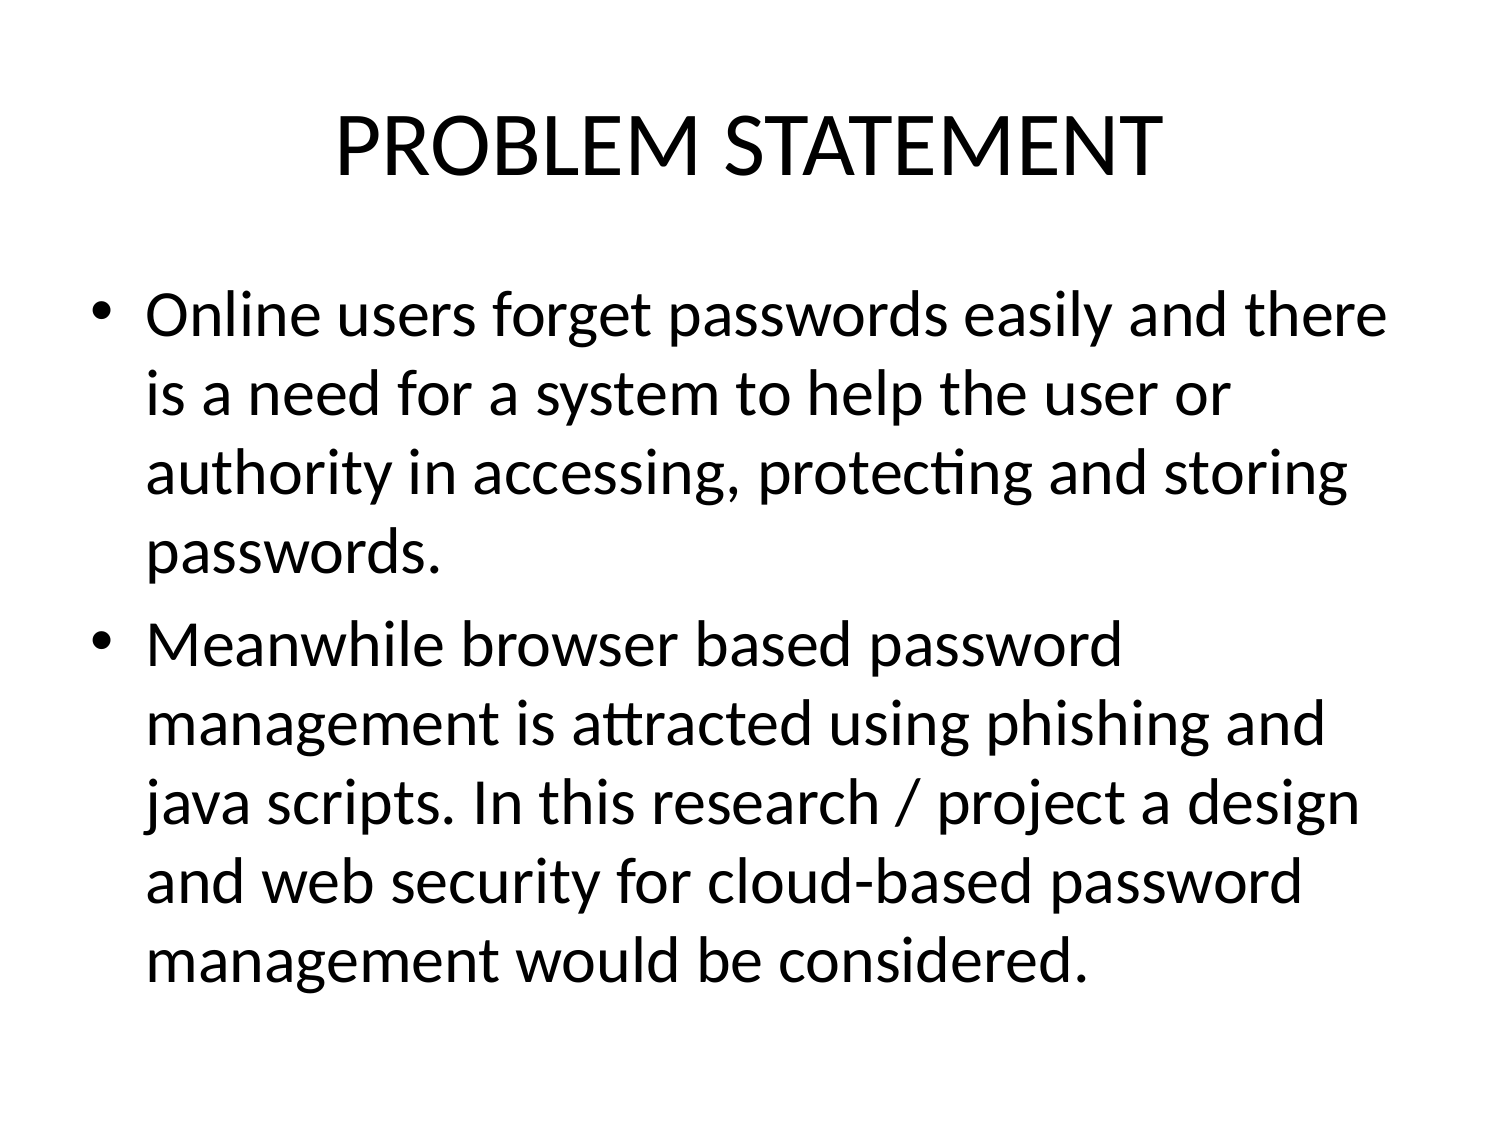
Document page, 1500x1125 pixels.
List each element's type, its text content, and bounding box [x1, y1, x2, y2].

title PROBLEM STATEMENT [75, 45, 1425, 233]
list Online users forget passwords easily and there is a need for a system to help the user or authority in accessing, protecting and storing passwords. Meanwhile browser based password management is attracted using phishing and java scripts. In this research / project a design and web security for cloud-based password management would be considered. [75, 262, 1425, 1005]
